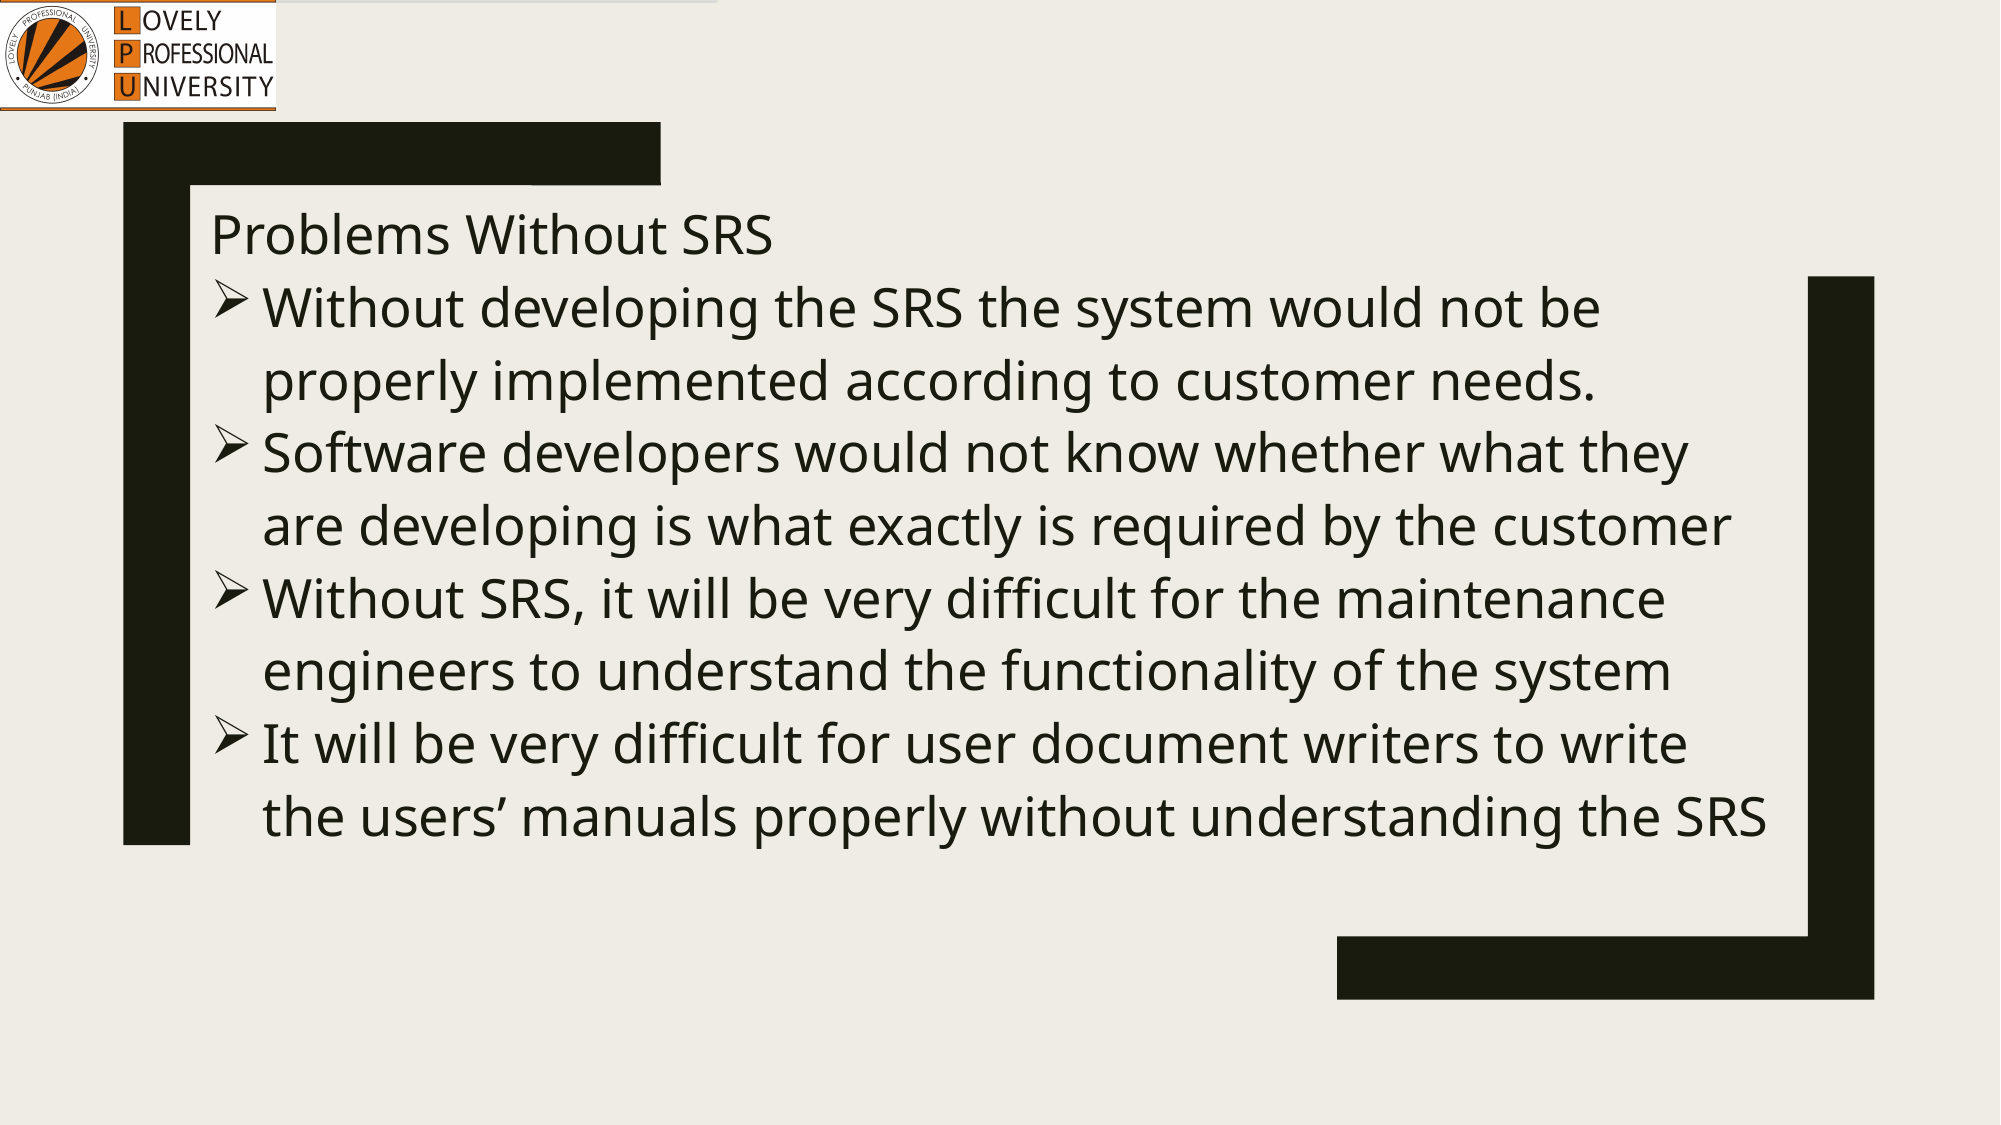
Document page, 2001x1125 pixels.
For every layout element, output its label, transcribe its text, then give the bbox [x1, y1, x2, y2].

picture [0, 0, 719, 111]
subtitle Problems Without SRS Without developing the SRS the system would not be properly implemented according to customer needs. Software developers would not know whether what they are developing is what exactly is required by the customer Without SRS, it will be very difficult for the maintenance engineers to understand the functionality of the system It will be very difficult for user document writers to write the users’ manuals properly without understanding the SRS [195, 185, 1796, 930]
